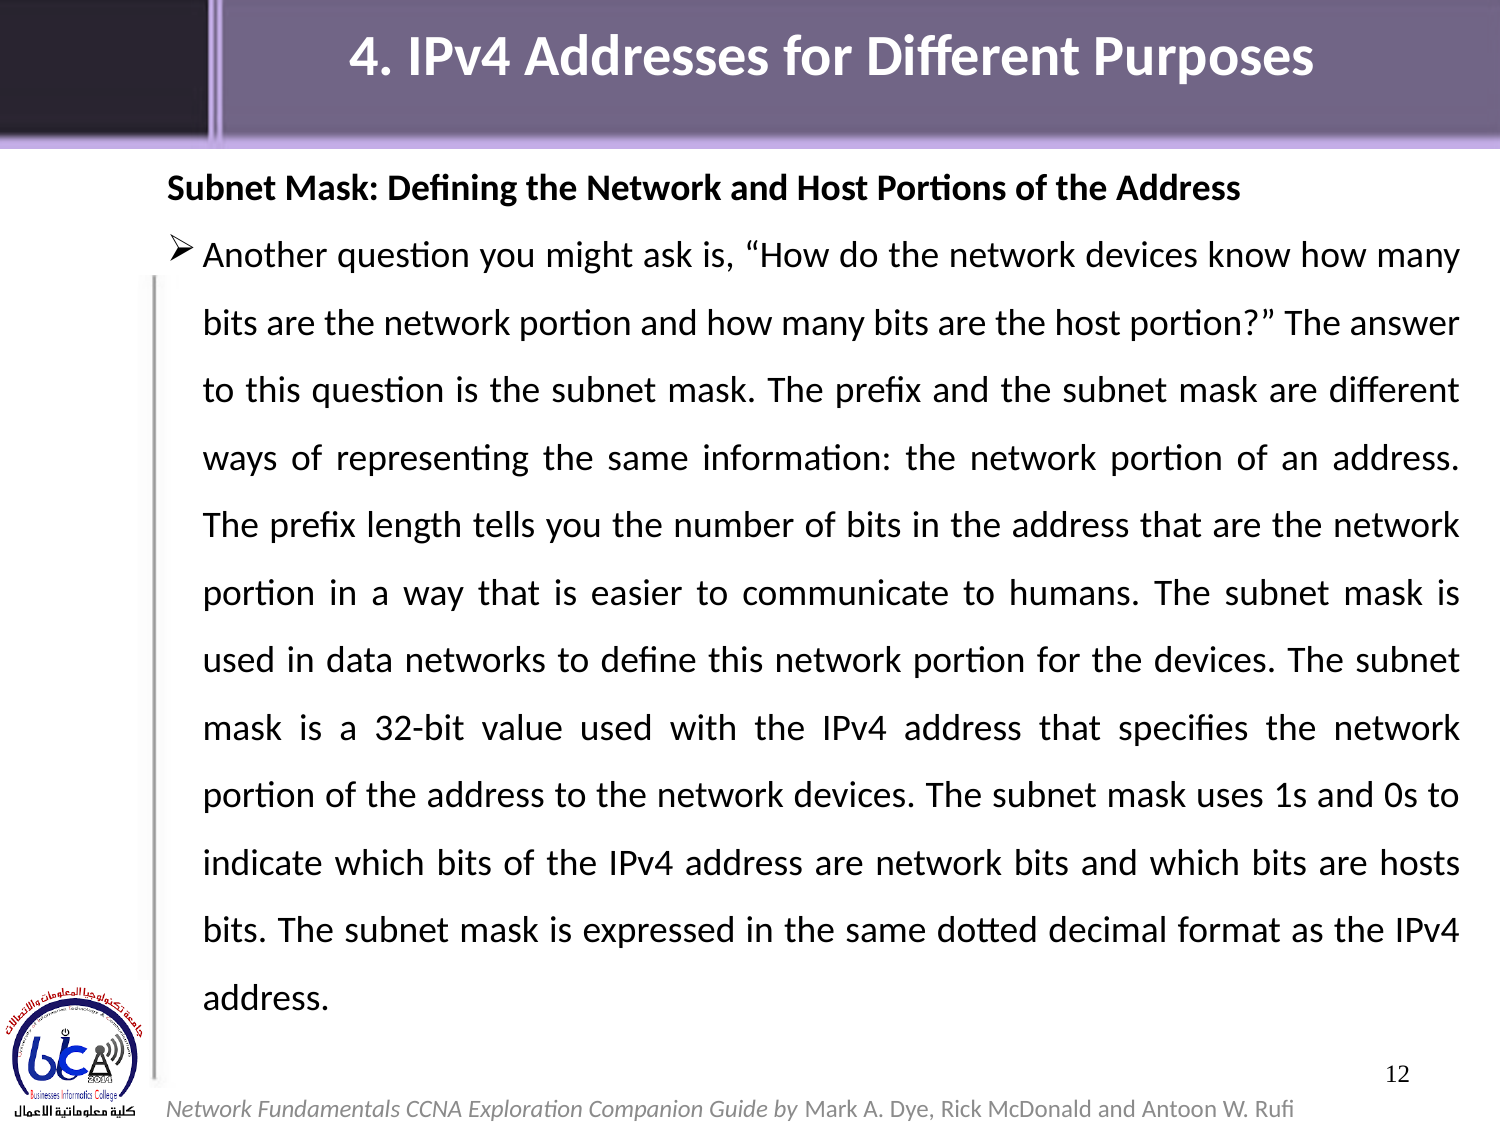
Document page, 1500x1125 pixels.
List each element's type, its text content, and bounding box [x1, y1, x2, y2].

picture [0, 0, 1500, 149]
footer Network Fundamentals CCNA Exploration Companion Guide by Mark A. Dye, Rick McDonald and Antoon W. Rufi [153, 1078, 1487, 1125]
text_box 4. IPv4 Addresses for Different Purposes [245, 158, 1420, 245]
text_box Subnet Mask: Defining the Network and Host Portions of the Address Another question you might ask is, “How do the network devices know how many bits are the network portion and how many bits are the host portion?” The answer to this question is the subnet mask. The prefix and the subnet mask are different ways of representing the same information: the network portion of an address. The prefix length tells you the number of bits in the address that are the network portion in a way that is easier to communicate to humans. The subnet mask is used in data networks to define this network portion for the devices. The subnet mask is a 32-bit value used with the IPv4 address that specifies the network portion of the address to the network devices. The subnet mask uses 1s and 0s to indicate which bits of the IPv4 address are network bits and which bits are hosts bits. The subnet mask is expressed in the same dotted decimal format as the IPv4 address. [152, 158, 1477, 1025]
picture [0, 275, 179, 1125]
slide_number 12 [1074, 1042, 1425, 1078]
